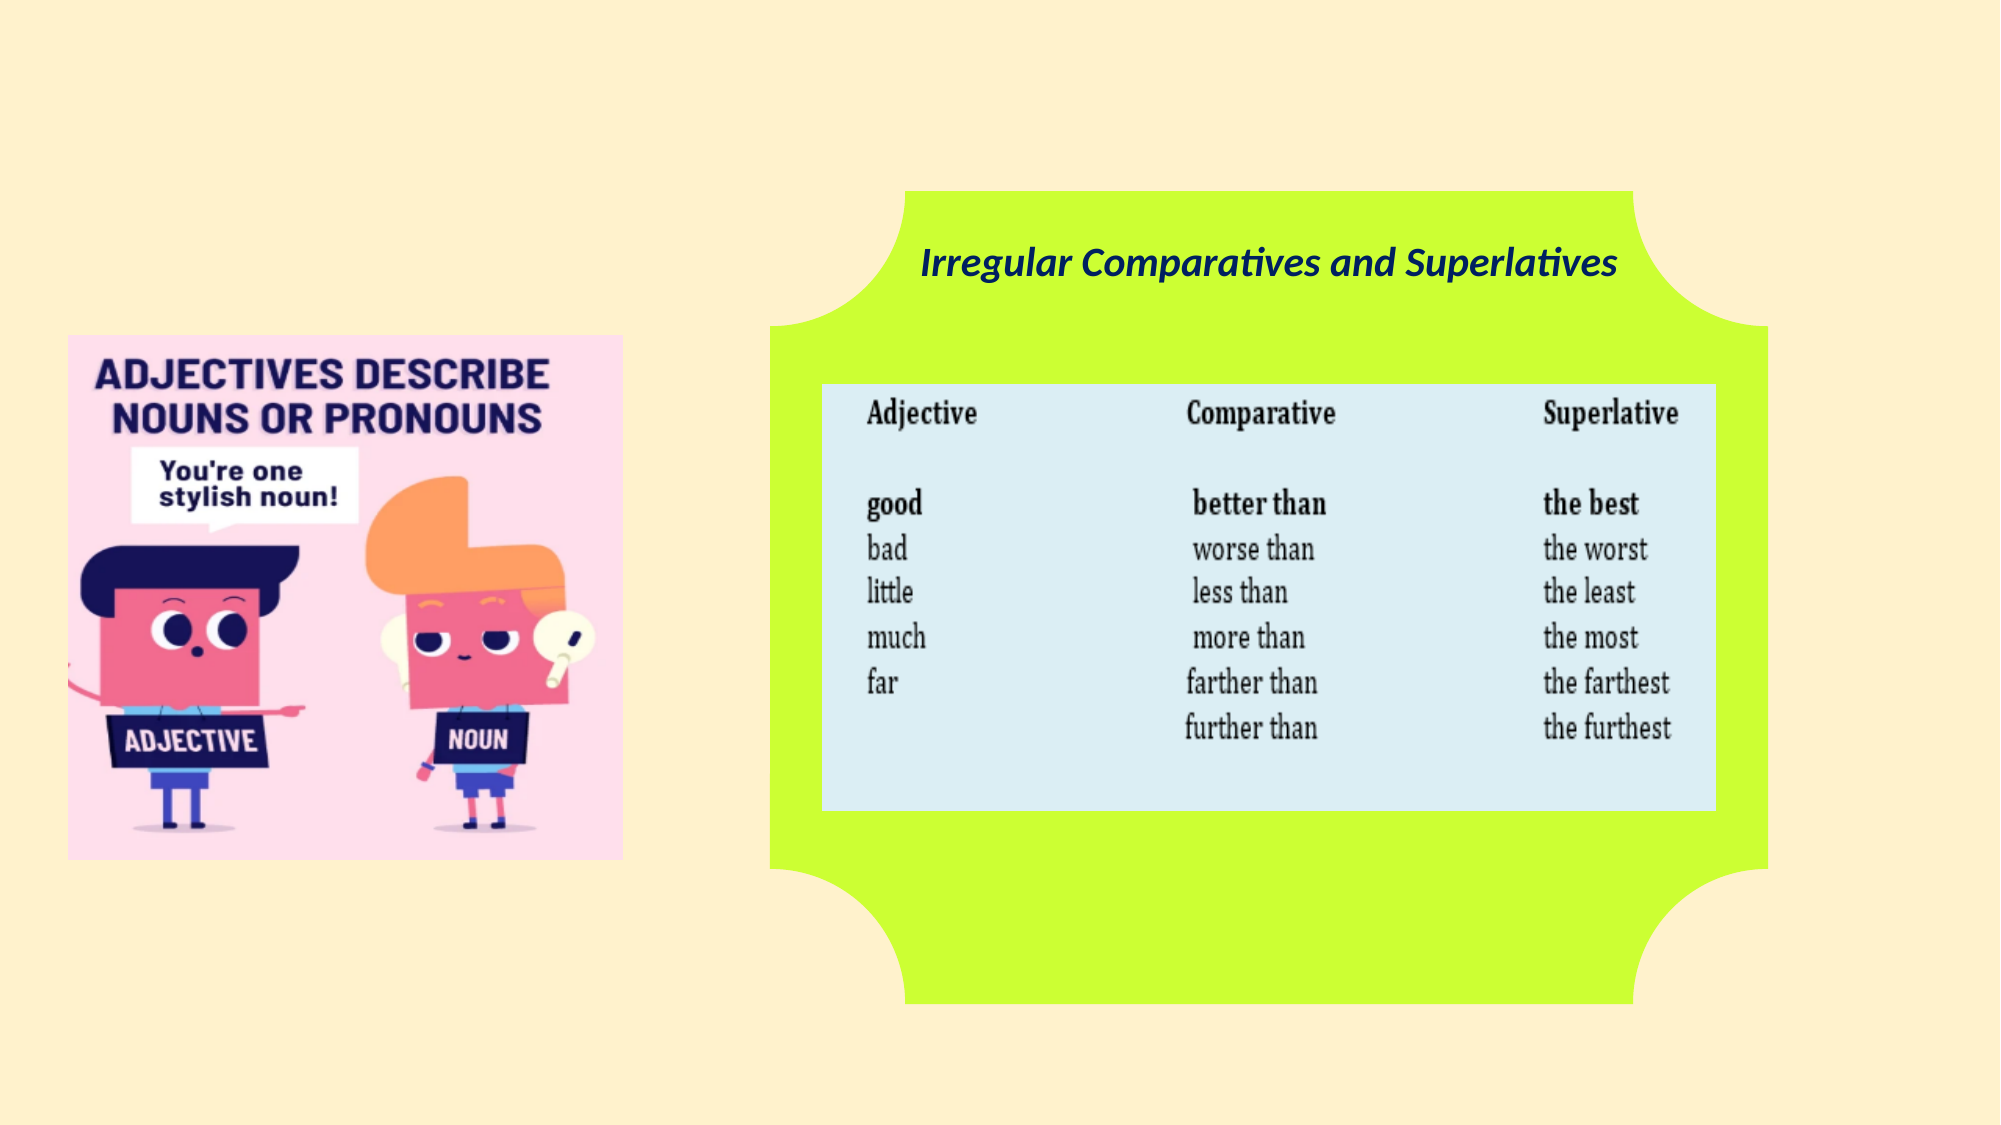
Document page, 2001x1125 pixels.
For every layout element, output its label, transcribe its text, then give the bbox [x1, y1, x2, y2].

picture [822, 384, 1716, 811]
text_box Irregular Comparatives and Superlatives [769, 191, 1769, 1005]
picture [68, 335, 623, 860]
